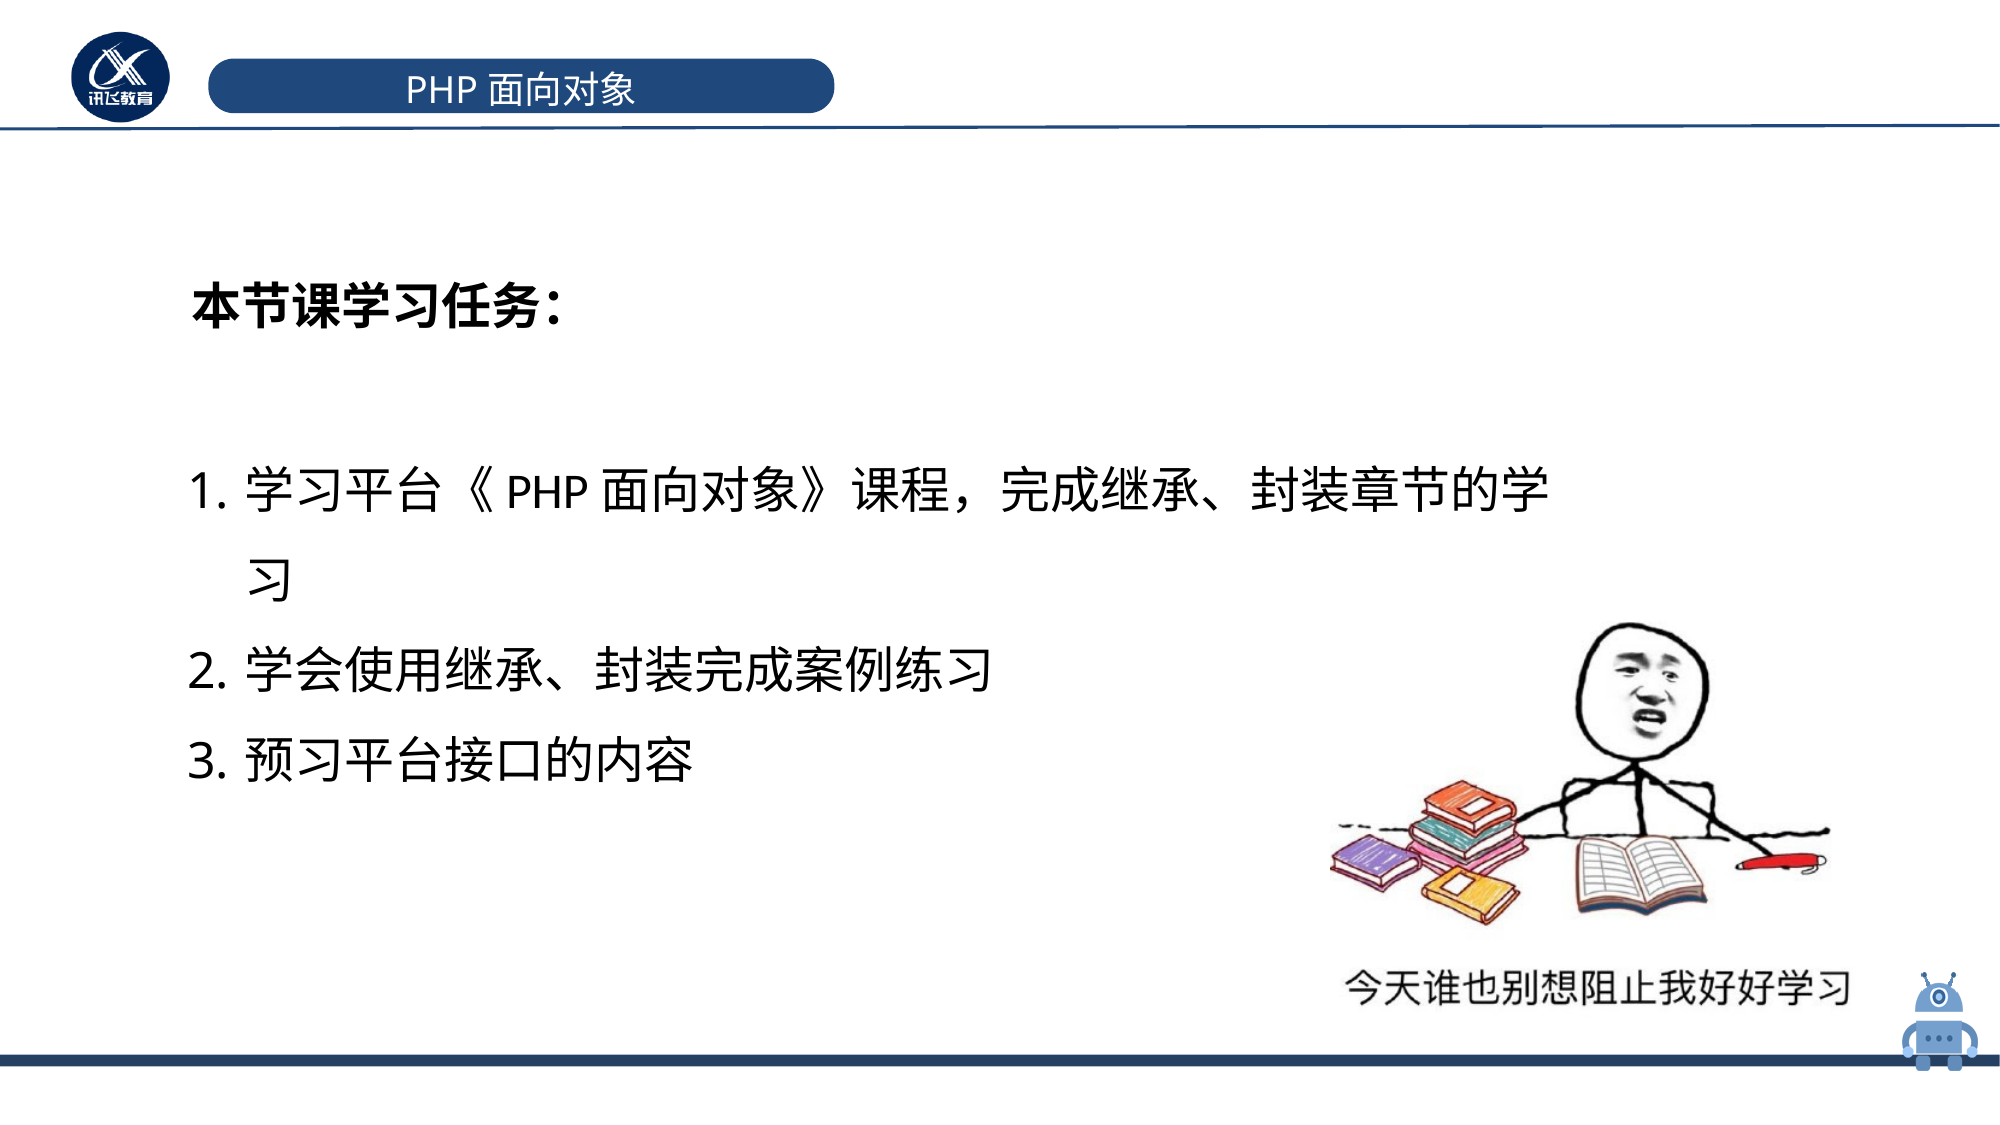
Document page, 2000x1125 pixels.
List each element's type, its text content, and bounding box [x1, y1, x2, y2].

picture [62, 23, 180, 131]
picture [1330, 514, 1860, 1045]
picture [1887, 958, 1993, 1079]
text_box 本节课学习任务： [176, 267, 606, 402]
text_box 学习平台《PHP面向对象》课程，完成继承、封装章节的学习 学会使用继承、封装完成案例练习 预习平台接口的内容 [173, 420, 1615, 796]
title PHP面向对象 [208, 58, 835, 114]
